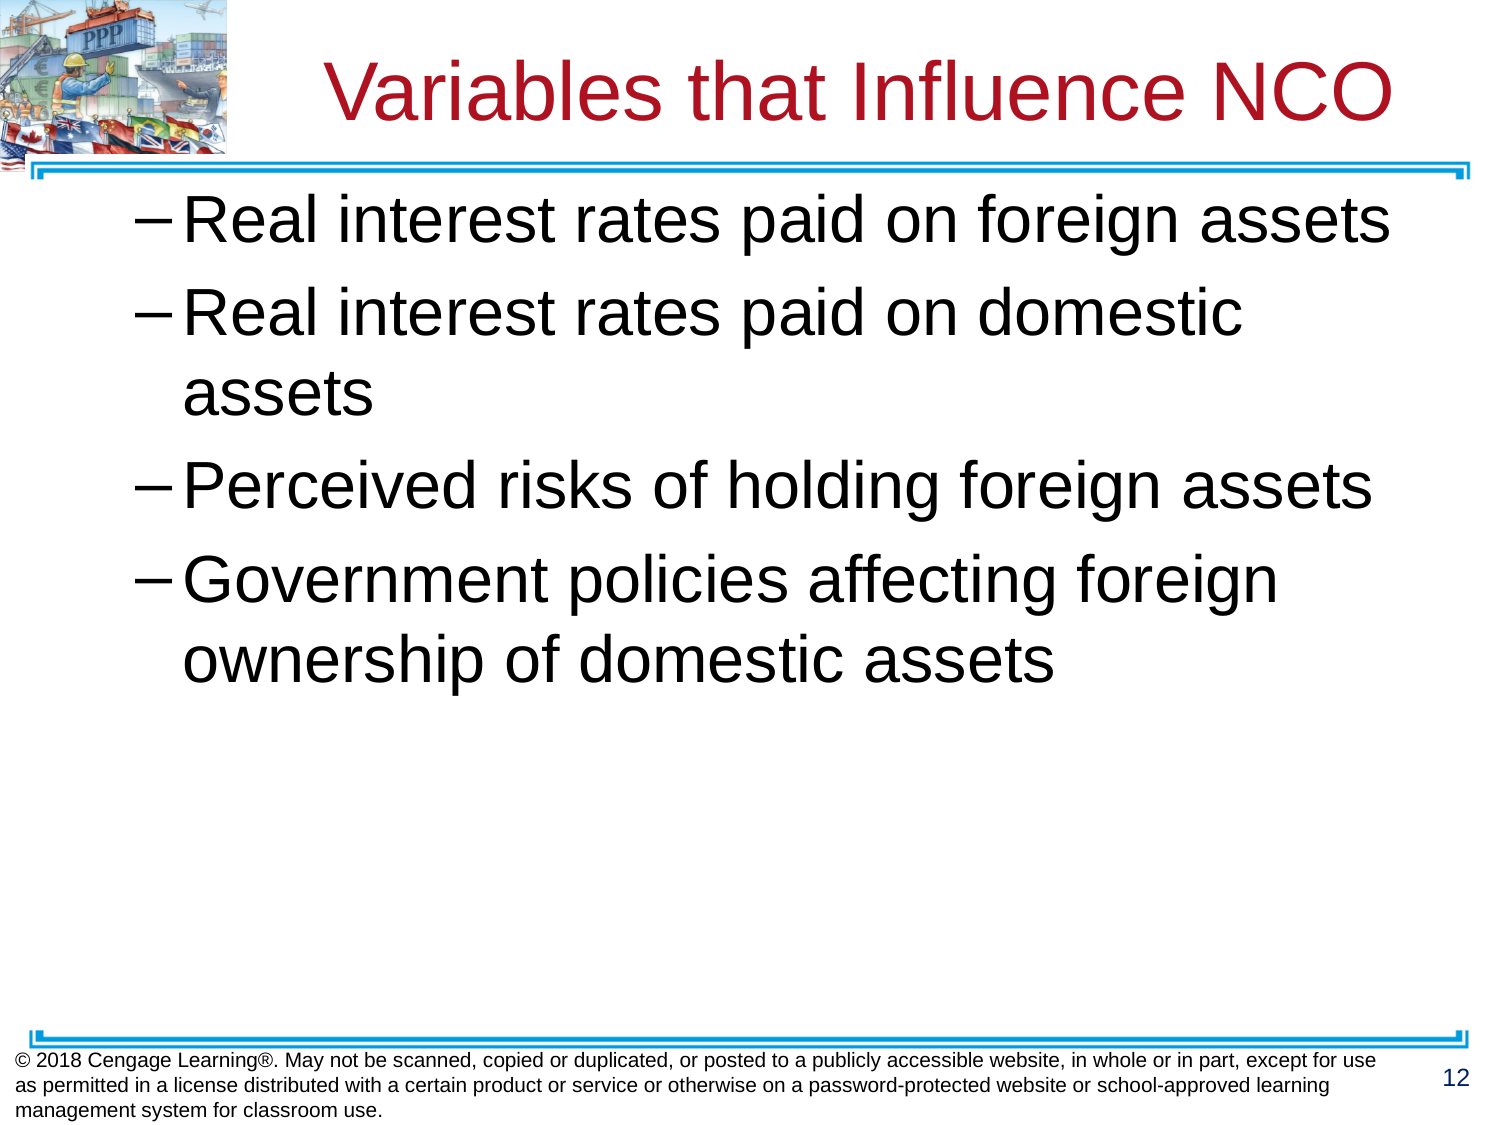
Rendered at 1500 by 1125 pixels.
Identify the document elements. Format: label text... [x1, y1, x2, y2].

footer © 2018 Cengage Learning®. May not be scanned, copied or duplicated, or posted to a publicly accessible website, in whole or in part, except for use as permitted in a license distributed with a certain product or service or otherwise on a password-protected website or school-approved learning management system for classroom use. [0, 1043, 1412, 1125]
picture [0, 0, 1475, 186]
picture [1455, 1024, 1475, 1053]
slide_number 12 [1412, 1052, 1500, 1117]
list Real interest rates paid on foreign assets Real interest rates paid on domestic assets Perceived risks of holding foreign assets Government policies affecting foreign ownership of domestic assets [45, 168, 1455, 1055]
picture [25, 1024, 45, 1043]
title Variables that Influence NCO [219, 16, 1500, 158]
